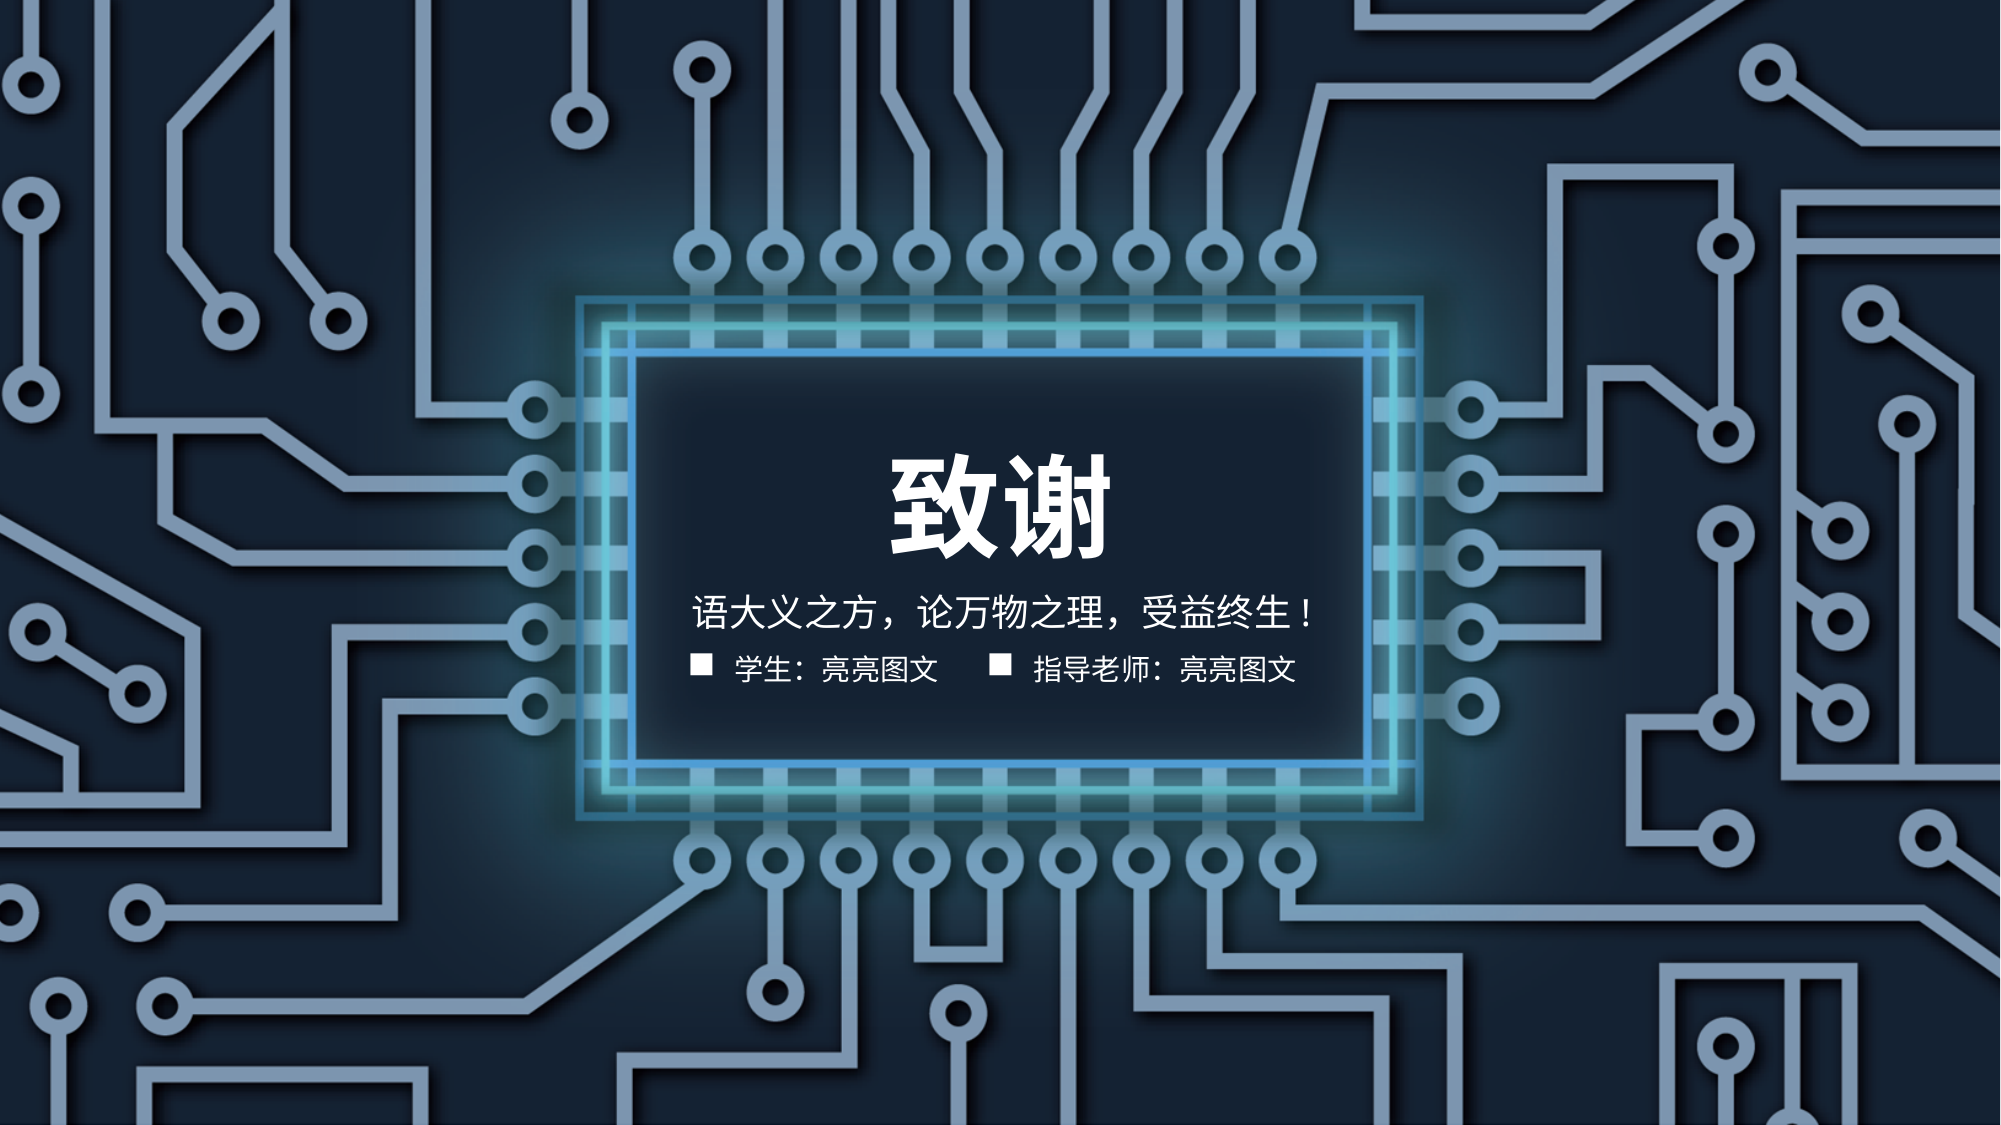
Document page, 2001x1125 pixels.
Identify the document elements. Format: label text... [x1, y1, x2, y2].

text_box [672, 637, 1316, 695]
text_box 语大义之方，论万物之理，受益终生! [635, 580, 1368, 642]
text_box 致谢 [390, 402, 1613, 580]
picture [0, 0, 2001, 1125]
